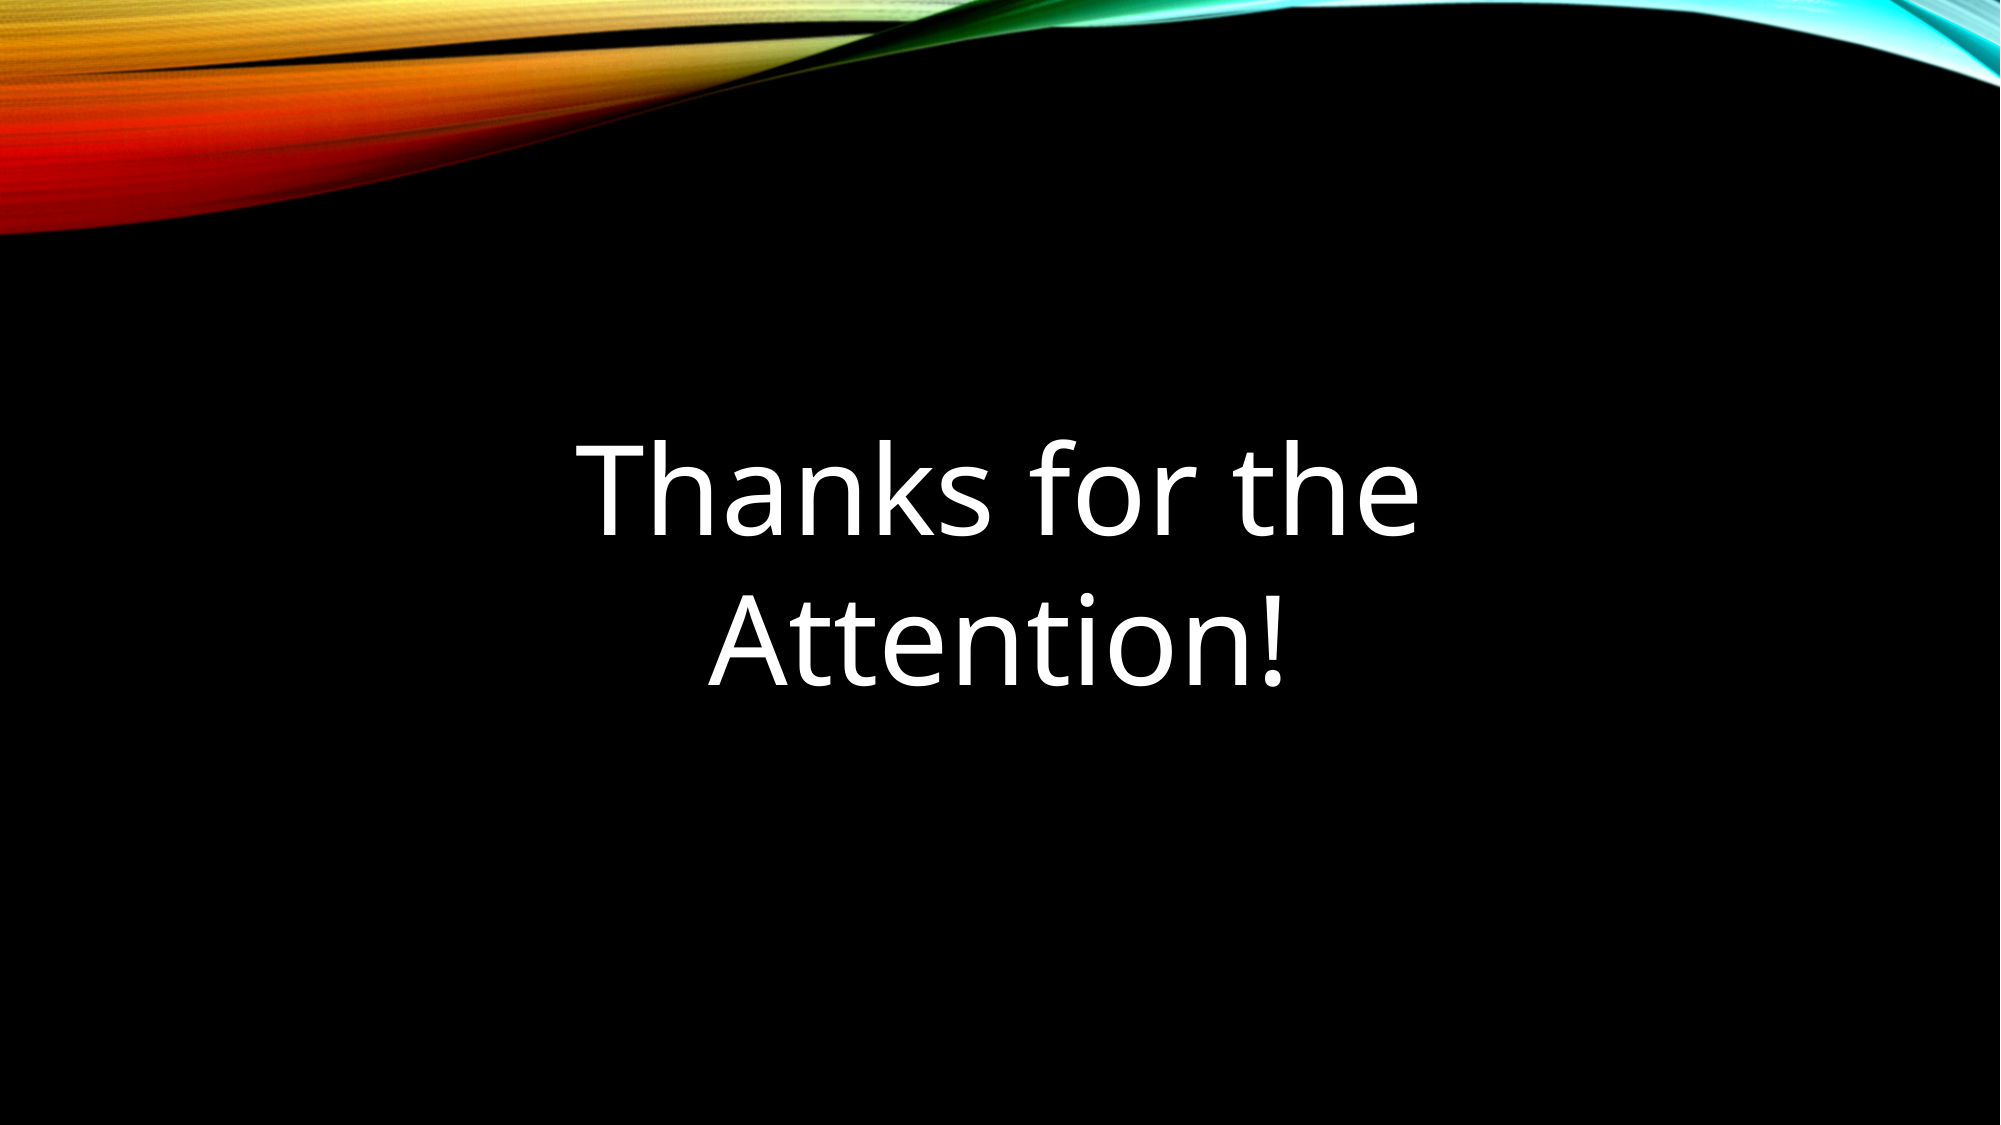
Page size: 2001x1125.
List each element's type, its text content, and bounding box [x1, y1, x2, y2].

picture [0, 0, 2000, 237]
text_box Thanks for the Attention! [360, 403, 1640, 719]
